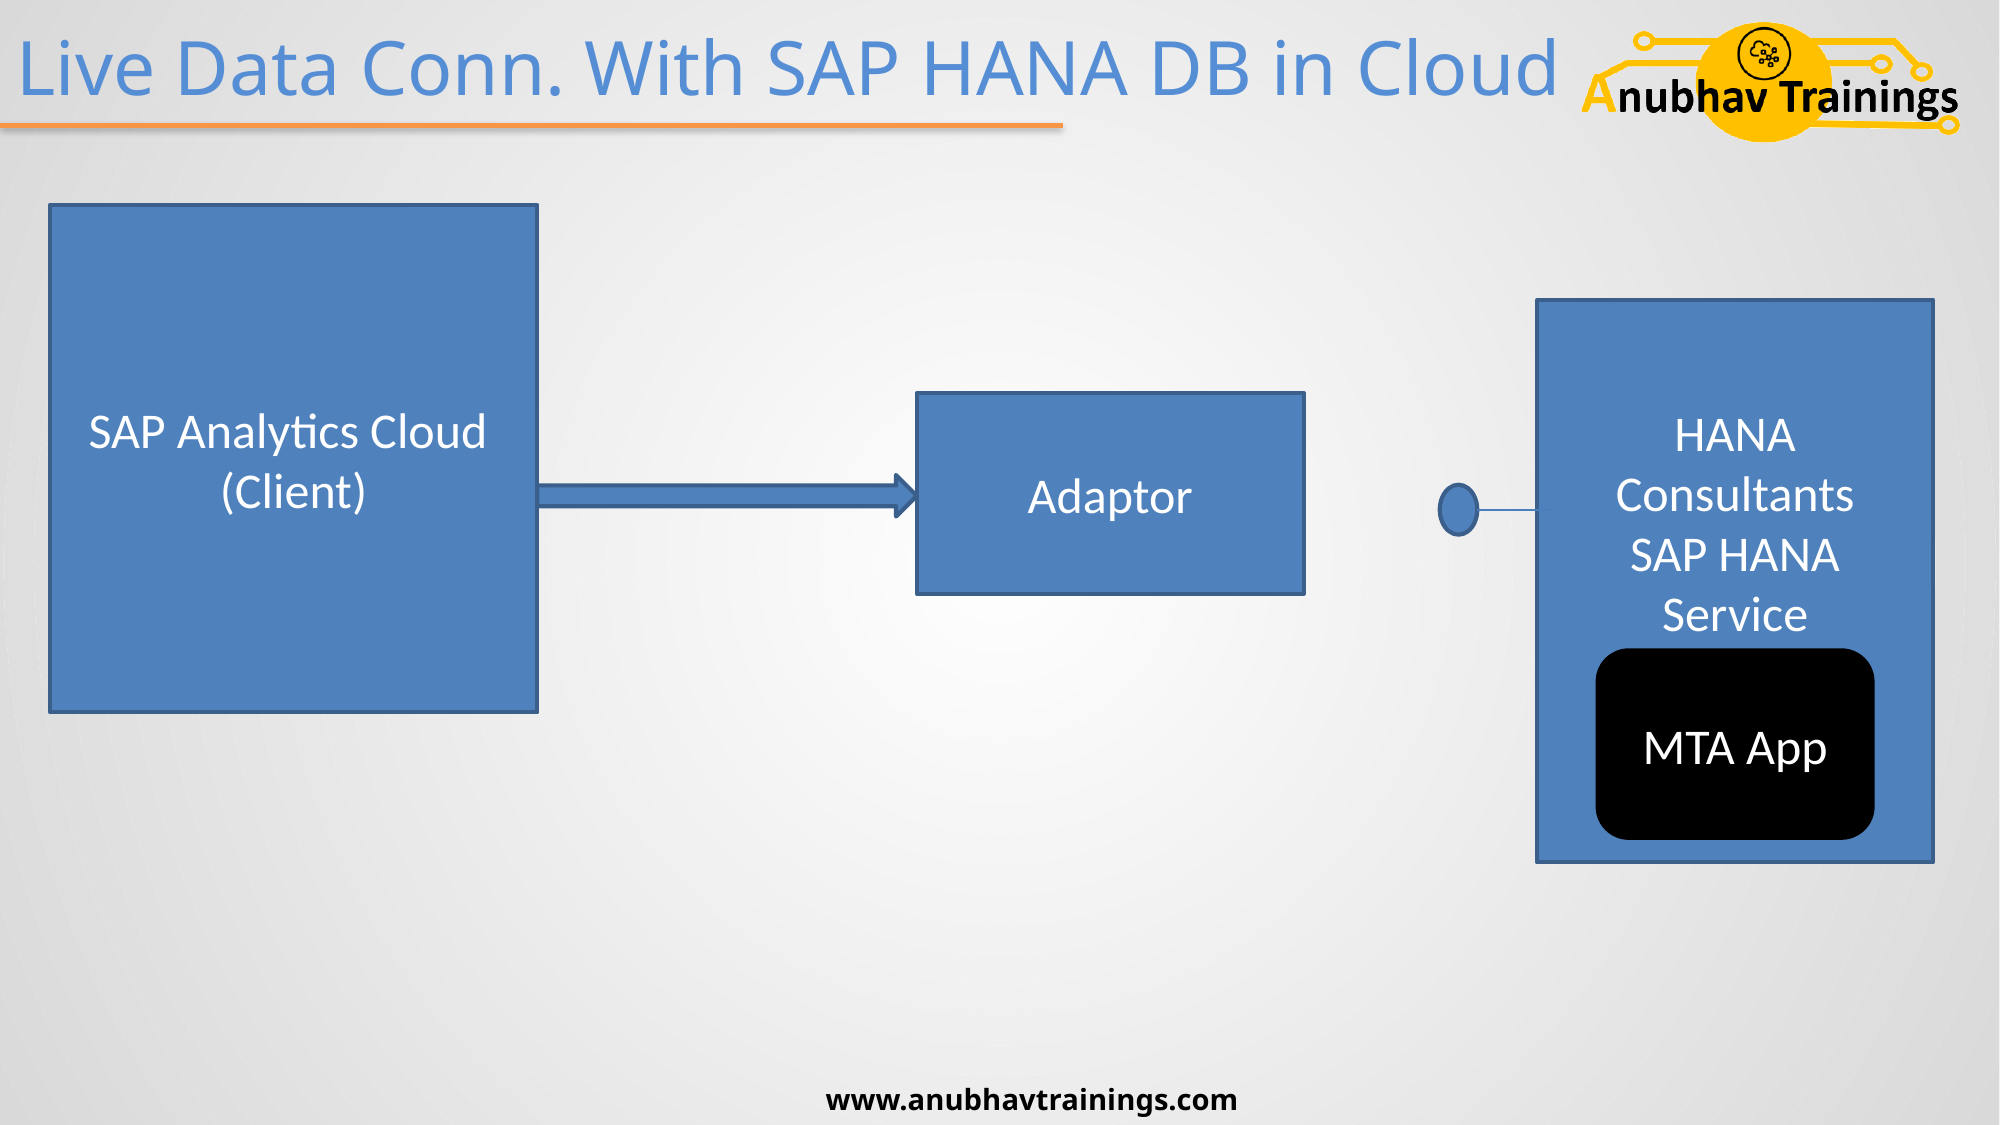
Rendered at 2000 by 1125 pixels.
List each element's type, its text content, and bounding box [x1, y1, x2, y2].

title Live Data Conn. With SAP HANA DB in Cloud [0, 6, 1796, 124]
text_box [1437, 482, 1480, 537]
text_box Adaptor [915, 391, 1306, 596]
text_box SAP Analytics Cloud (Client) [48, 203, 539, 714]
picture [1578, 17, 1962, 143]
text_box [535, 473, 919, 519]
text_box HANA Consultants SAP HANA Service [1535, 298, 1935, 864]
text_box MTA App [1595, 648, 1875, 840]
text_box www.anubhavtrainings.com [810, 1074, 1378, 1124]
